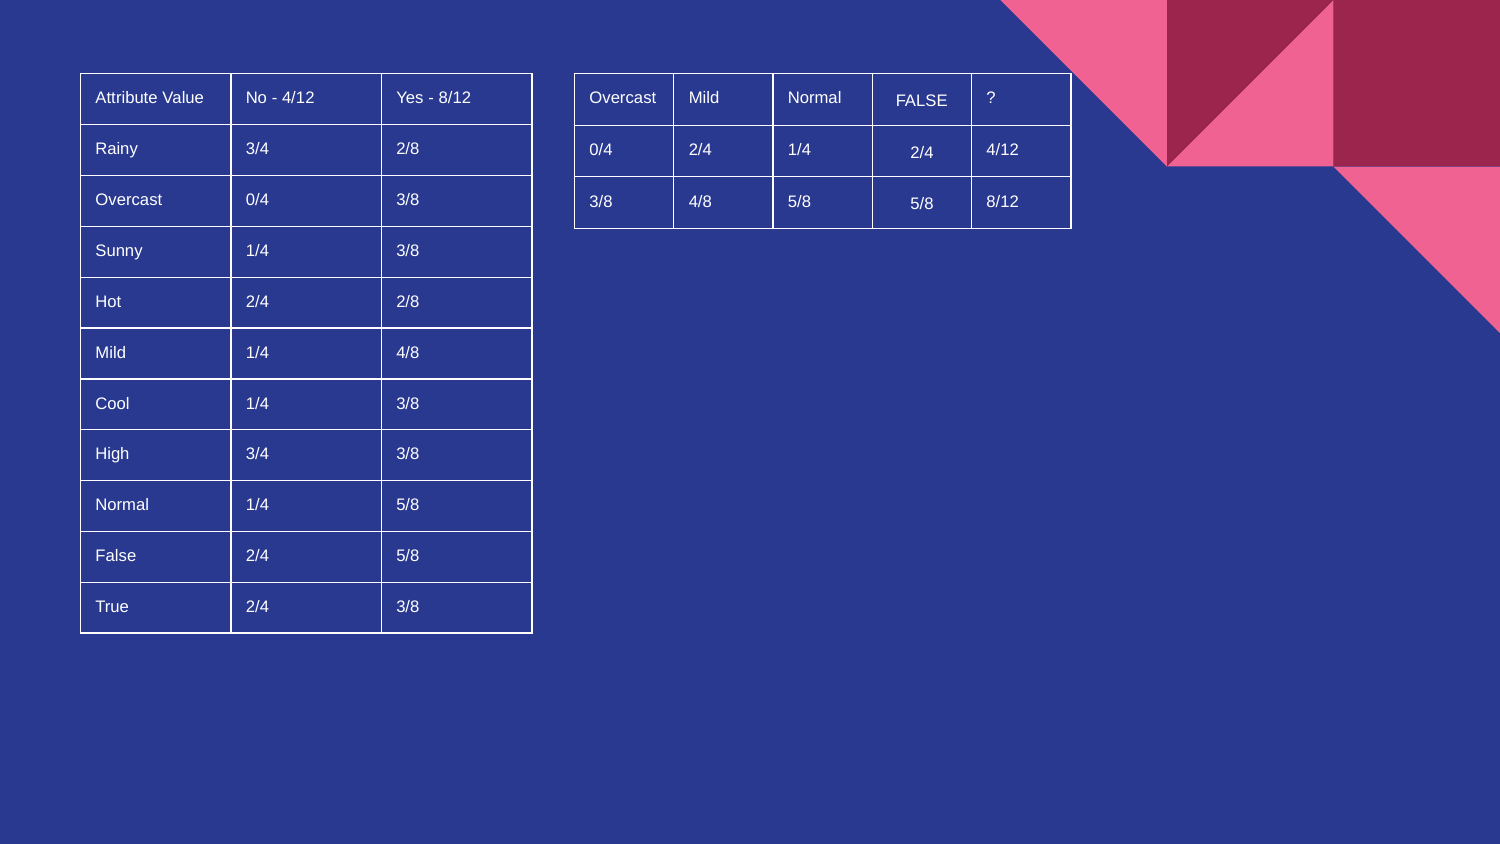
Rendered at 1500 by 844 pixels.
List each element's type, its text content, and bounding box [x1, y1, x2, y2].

table_cell 2/4 [873, 126, 971, 176]
table_cell 1/4 [232, 227, 381, 277]
table_cell 3/8 [575, 177, 673, 228]
table_cell Hot [81, 278, 230, 327]
table_header Mild [674, 74, 772, 125]
table_cell 5/8 [873, 177, 971, 228]
table_cell Cool [81, 380, 230, 429]
table_cell 1/4 [232, 380, 381, 429]
table_header Yes - 8/12 [382, 74, 531, 124]
table_cell 2/4 [232, 583, 381, 632]
table_cell 3/8 [382, 176, 531, 226]
table_cell 0/4 [232, 176, 381, 226]
table_cell 5/8 [382, 481, 531, 531]
table_cell 3/8 [382, 227, 531, 277]
table_cell 8/12 [972, 177, 1070, 228]
table_cell 1/4 [232, 481, 381, 531]
table_cell 2/4 [232, 278, 381, 327]
table_cell Sunny [81, 227, 230, 277]
table_cell 3/4 [232, 430, 381, 480]
table_cell 2/8 [382, 125, 531, 175]
table_cell 5/8 [382, 532, 531, 582]
table_header Overcast [575, 74, 673, 125]
table_cell Rainy [81, 125, 230, 175]
table_header No - 4/12 [232, 74, 381, 124]
table_cell 0/4 [575, 126, 673, 176]
table_header FALSE [873, 74, 971, 125]
table_cell High [81, 430, 230, 480]
table_cell 4/12 [972, 126, 1070, 176]
table_cell 5/8 [774, 177, 872, 228]
table_cell 2/4 [232, 532, 381, 582]
table_cell 3/4 [232, 125, 381, 175]
table_cell 3/8 [382, 380, 531, 429]
table_cell 2/4 [674, 126, 772, 176]
table_cell 2/8 [382, 278, 531, 327]
table_header Attribute Value [81, 74, 230, 124]
table_cell 1/4 [774, 126, 872, 176]
table_cell True [81, 583, 230, 632]
table_cell 3/8 [382, 430, 531, 480]
table_header Normal [774, 74, 872, 125]
table_cell False [81, 532, 230, 582]
table_cell Normal [81, 481, 230, 531]
table_cell 4/8 [382, 329, 531, 378]
table_cell Mild [81, 329, 230, 378]
table_cell 1/4 [232, 329, 381, 378]
table_header ? [972, 74, 1070, 125]
table_cell Overcast [81, 176, 230, 226]
table_cell 3/8 [382, 583, 531, 632]
table_cell 4/8 [674, 177, 772, 228]
